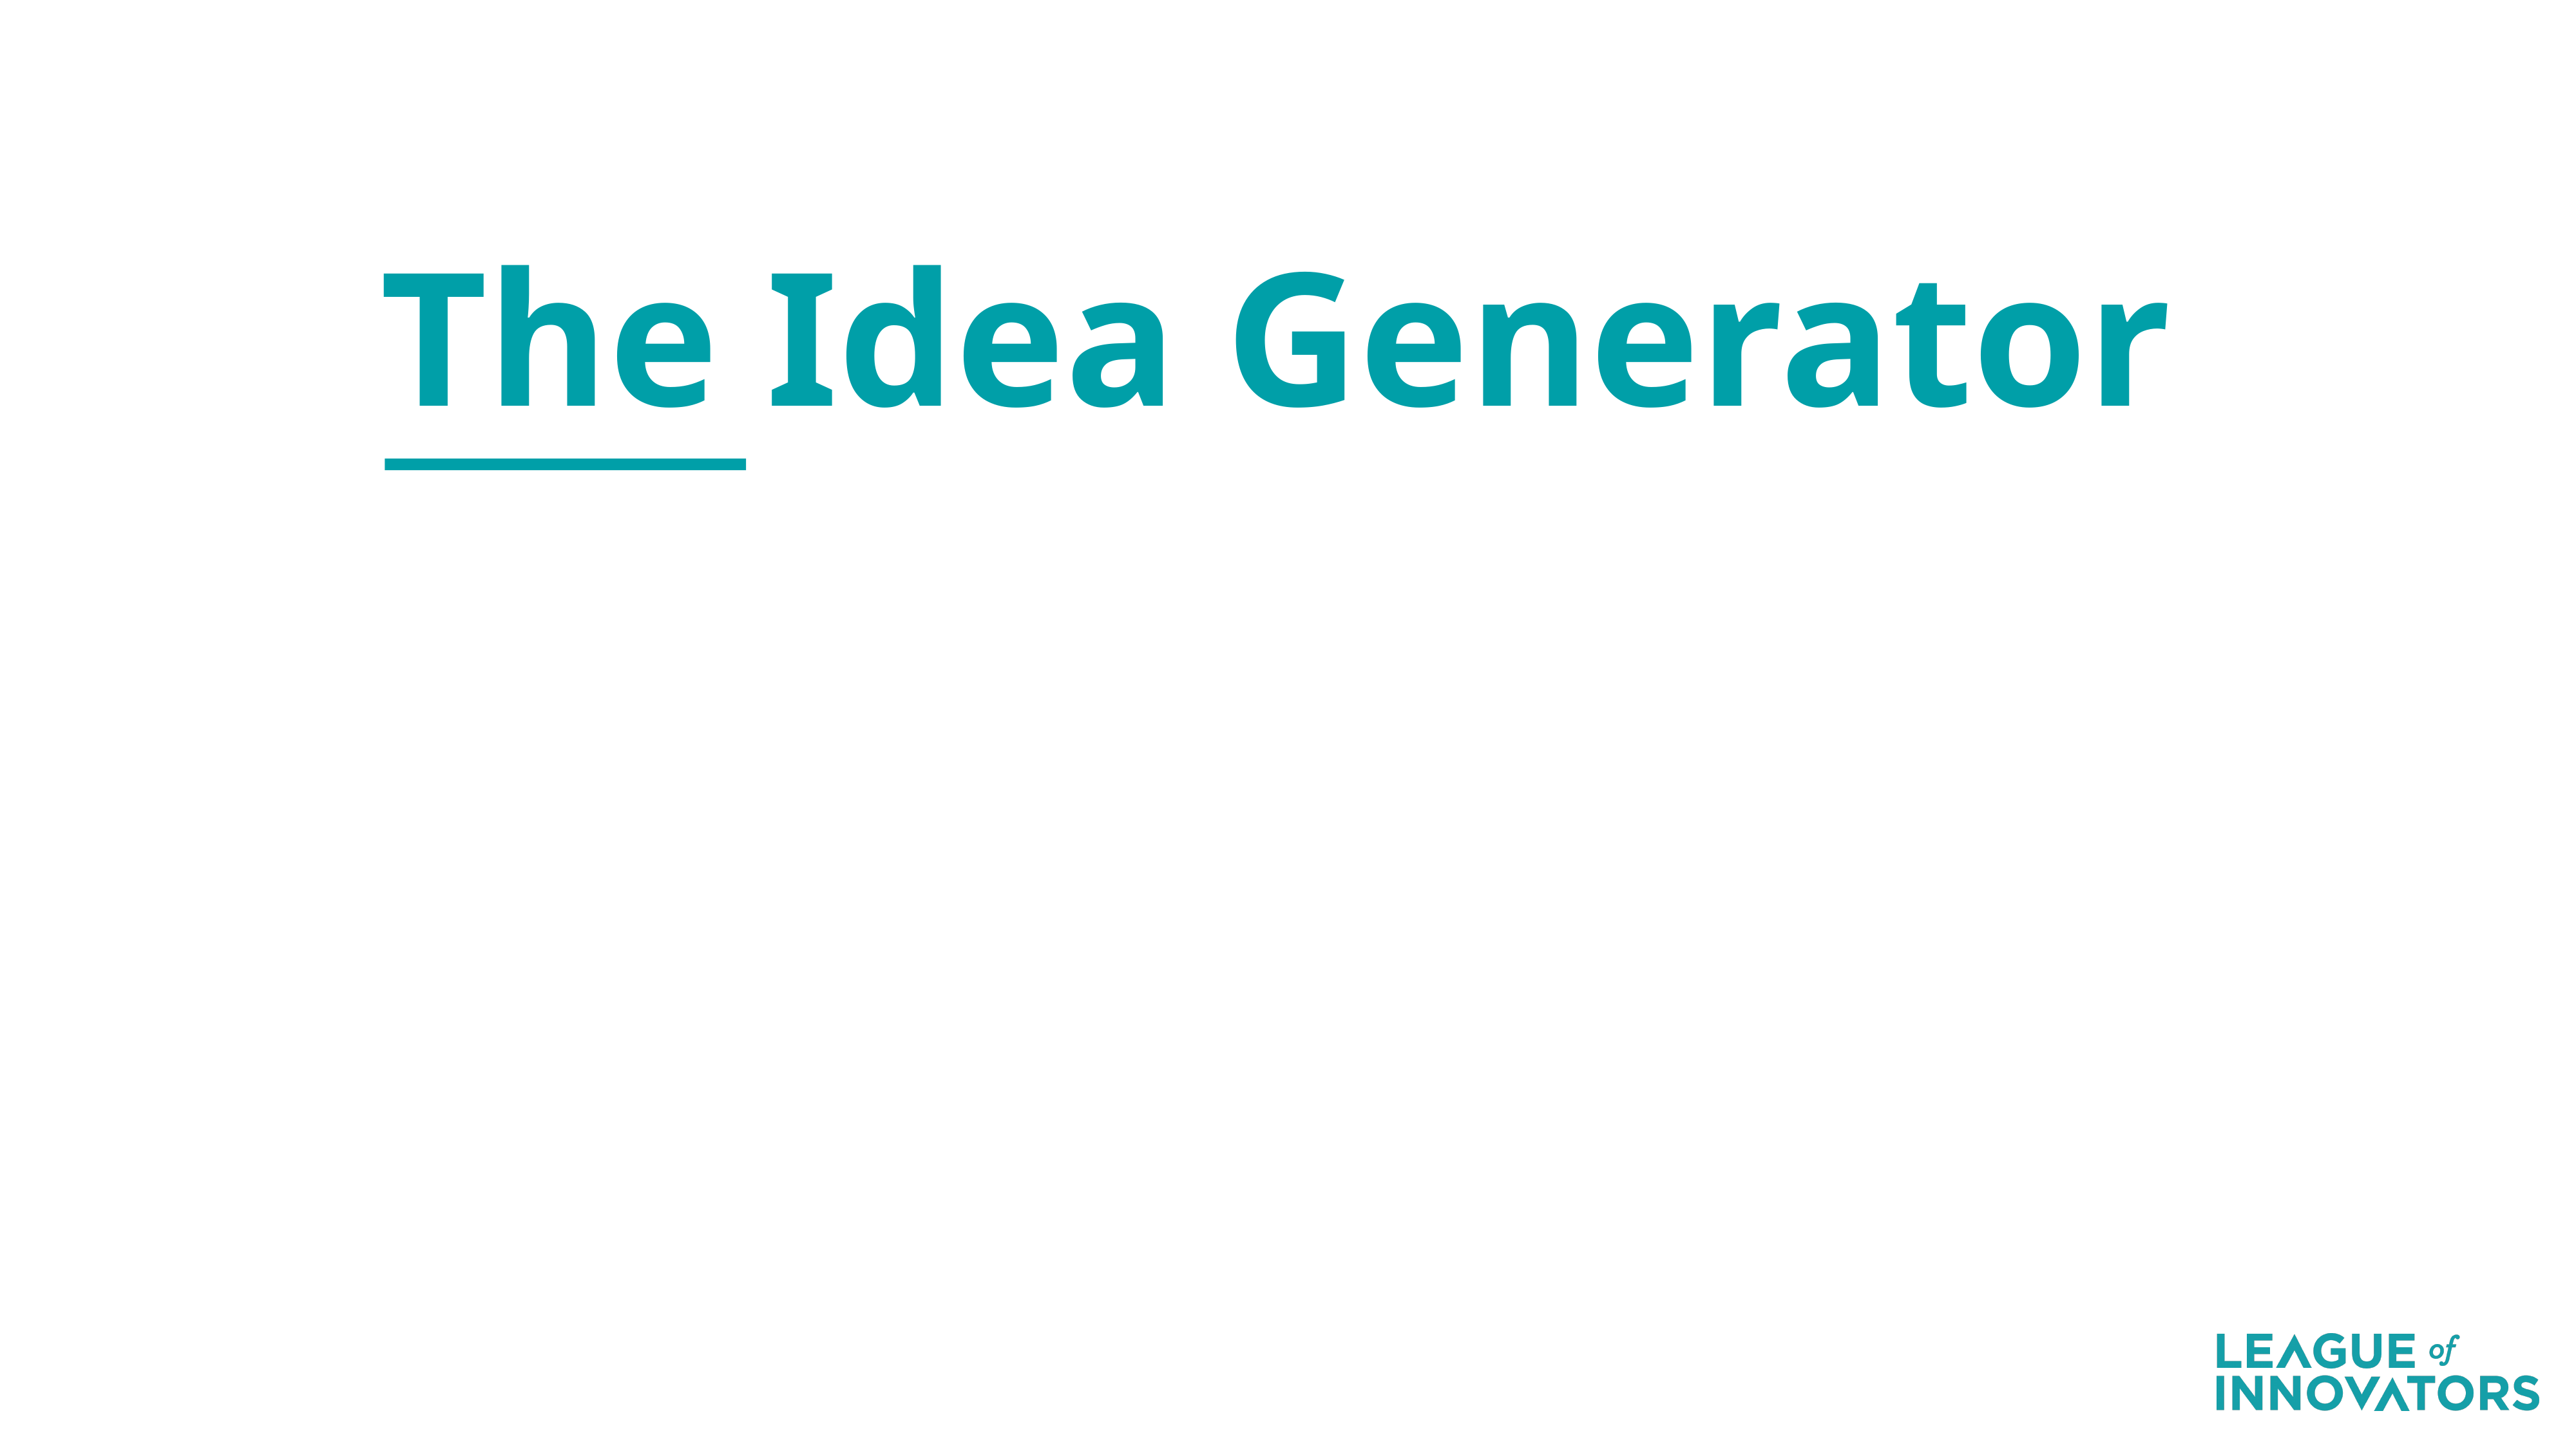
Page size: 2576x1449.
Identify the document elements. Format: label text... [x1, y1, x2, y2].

picture [2217, 1333, 2539, 1411]
text_box [385, 459, 747, 471]
text_box The Idea Generator [370, 216, 2339, 451]
